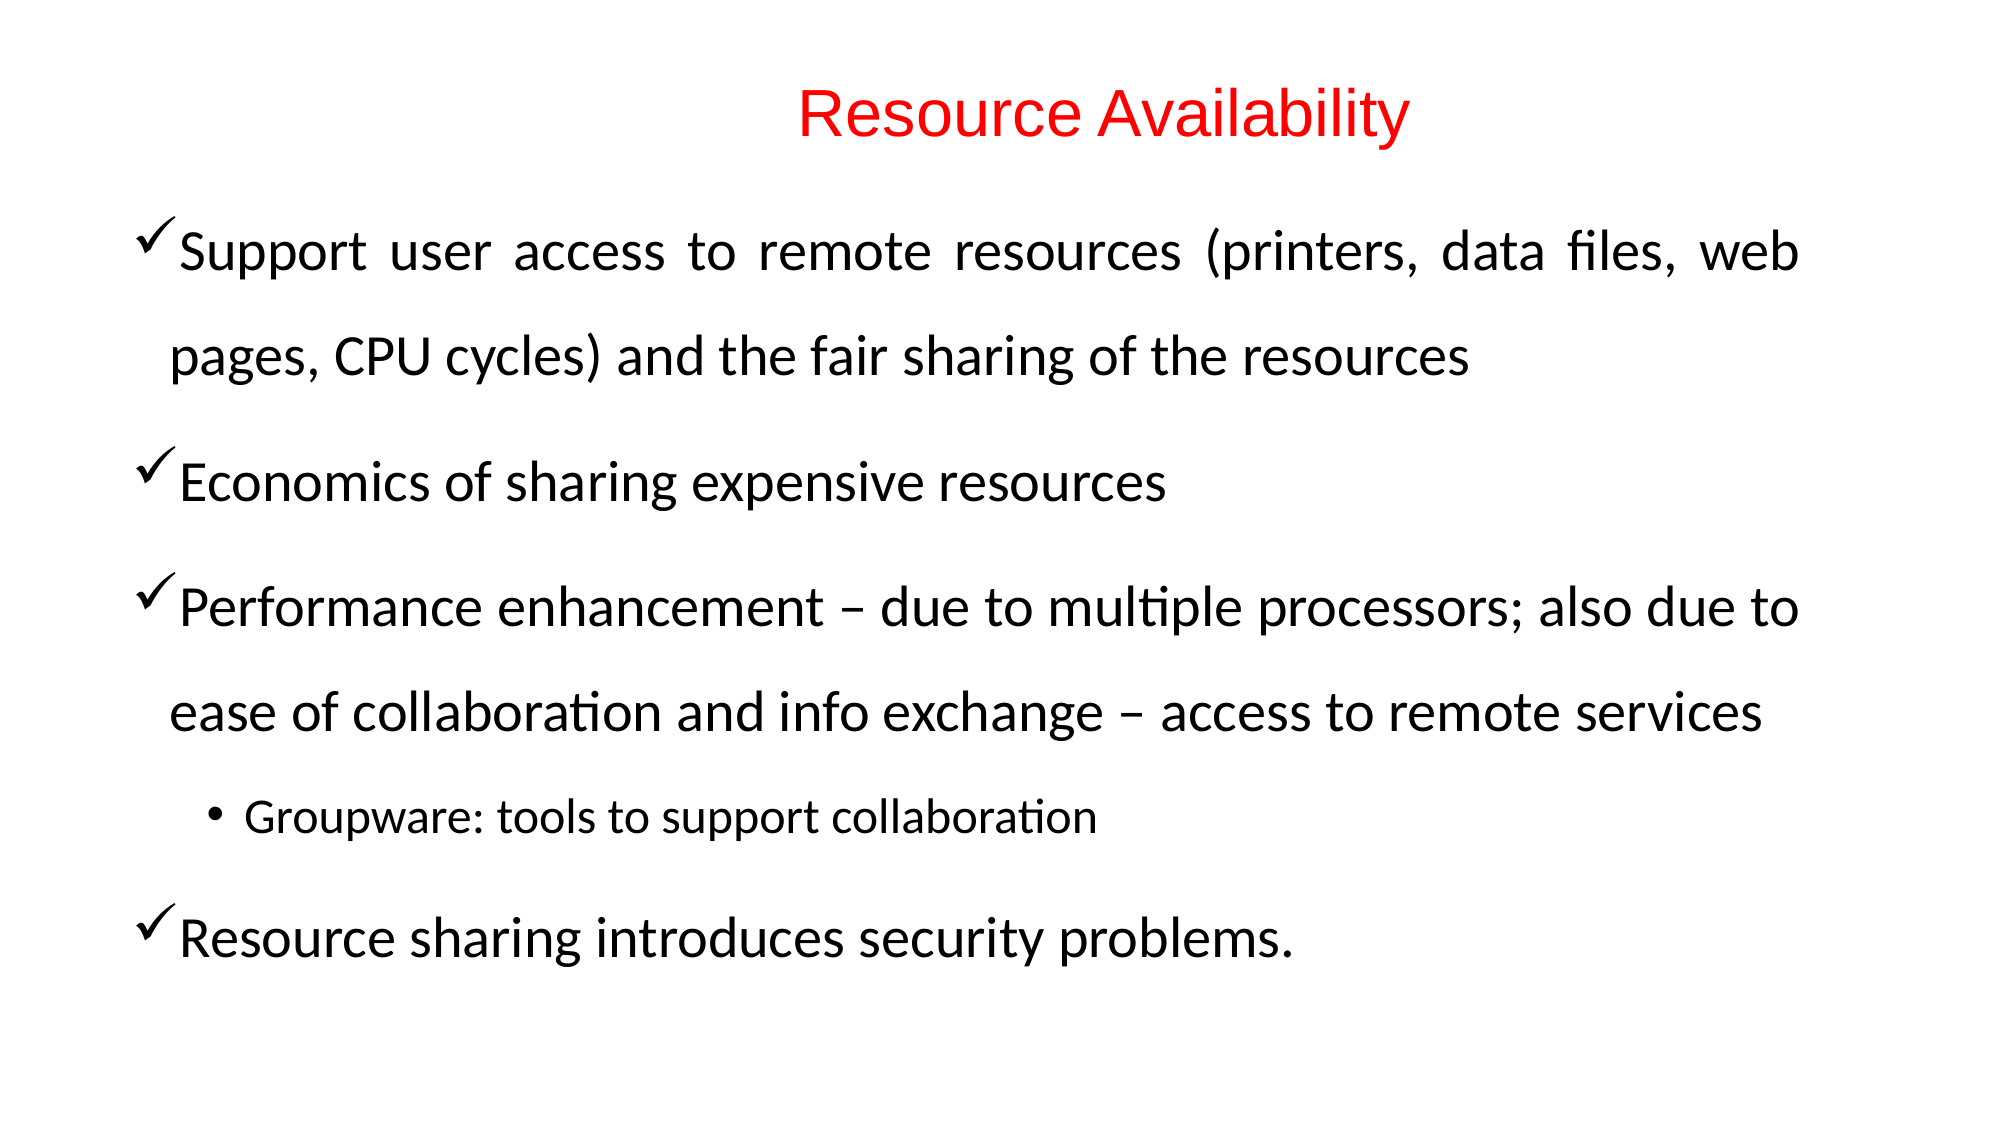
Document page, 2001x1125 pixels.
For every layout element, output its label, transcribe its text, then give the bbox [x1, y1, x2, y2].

title Resource Availability [150, 50, 1850, 168]
list Support user access to remote resources (printers, data files, web pages, CPU cycles) and the fair sharing of the resources Economics of sharing expensive resources Performance enhancement – due to multiple processors; also due to ease of collaboration and info exchange – access to remote services Groupware: tools to support collaboration Resource sharing introduces security problems. [116, 170, 1817, 1038]
